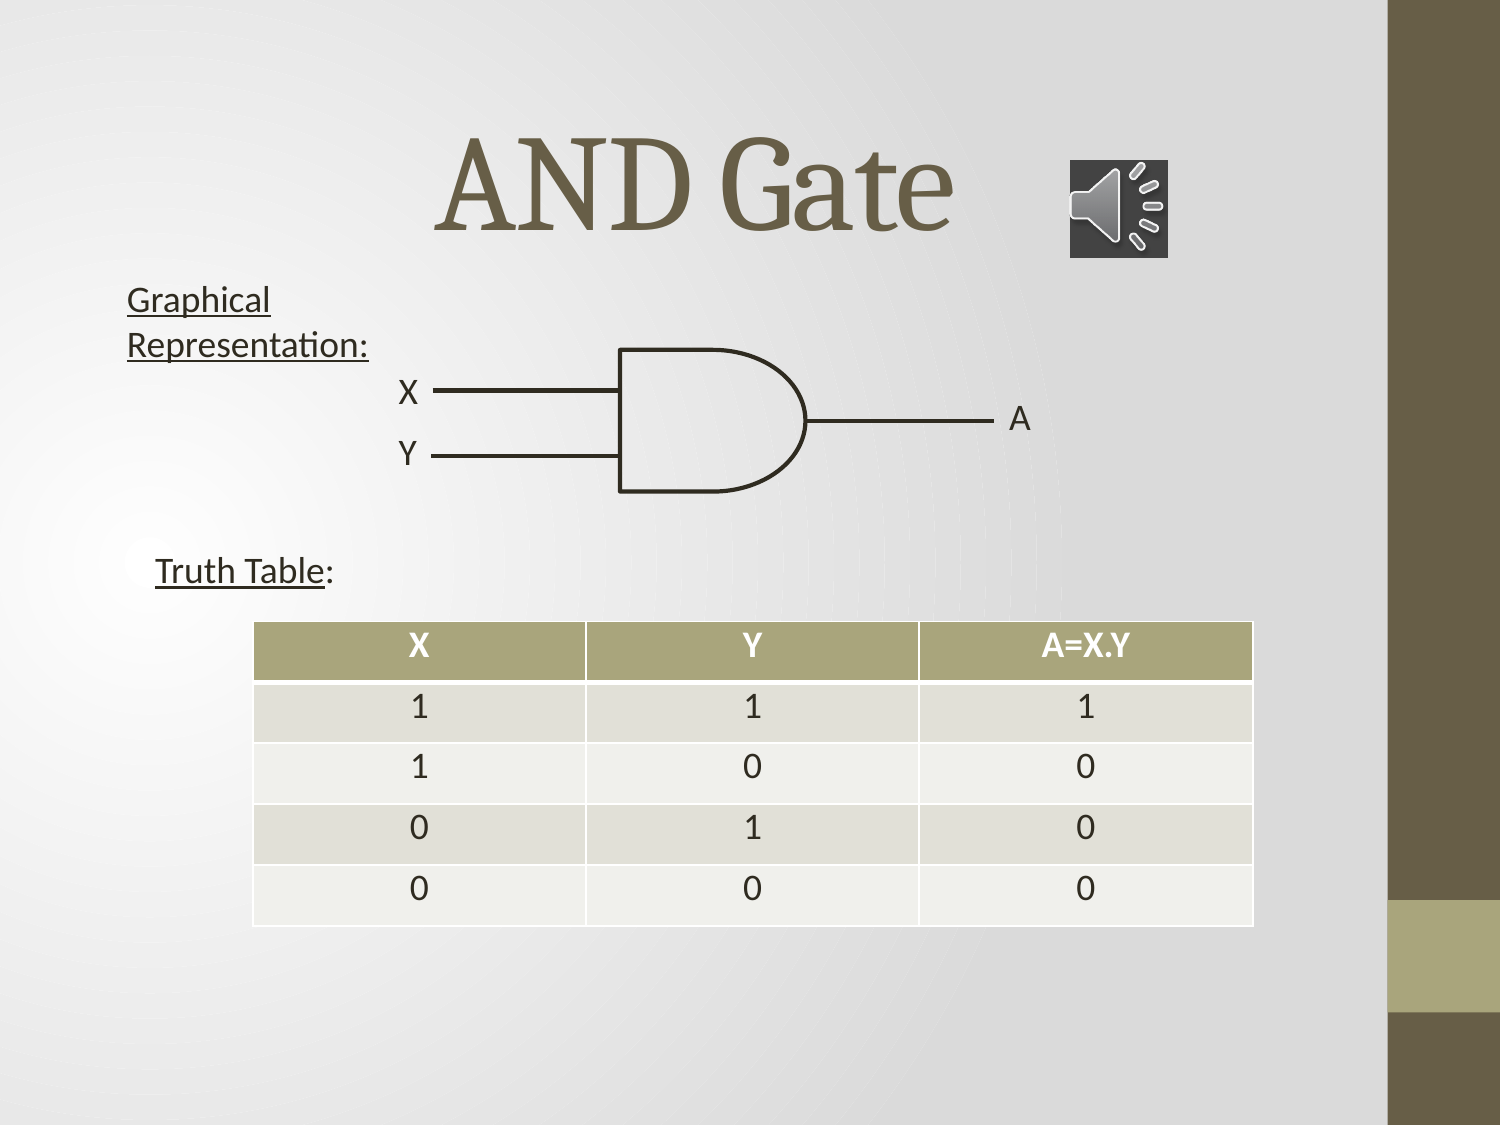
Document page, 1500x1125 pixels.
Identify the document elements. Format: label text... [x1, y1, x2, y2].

table_cell 0 [254, 805, 585, 864]
table_cell 1 [587, 805, 918, 864]
text_box Y [383, 420, 433, 481]
table_cell 1 [920, 685, 1252, 742]
text_box Graphical Representation: [112, 267, 467, 372]
table_cell 0 [920, 744, 1252, 803]
table_cell 0 [587, 866, 918, 925]
title AND Gate [419, 101, 1034, 266]
text_box [617, 347, 808, 494]
table_header X [254, 622, 585, 680]
table_cell 1 [254, 685, 585, 742]
text_box Truth Table: [140, 538, 365, 599]
table_cell 0 [920, 866, 1252, 925]
table_cell 0 [254, 866, 585, 925]
table_cell 1 [587, 685, 918, 742]
table_header A=X.Y [920, 622, 1252, 680]
table_cell 0 [920, 805, 1252, 864]
picture [1068, 158, 1170, 260]
text_box A [994, 385, 1069, 445]
table_header Y [587, 622, 918, 680]
text_box X [383, 360, 443, 420]
table_cell 1 [254, 744, 585, 803]
table_cell 0 [587, 744, 918, 803]
